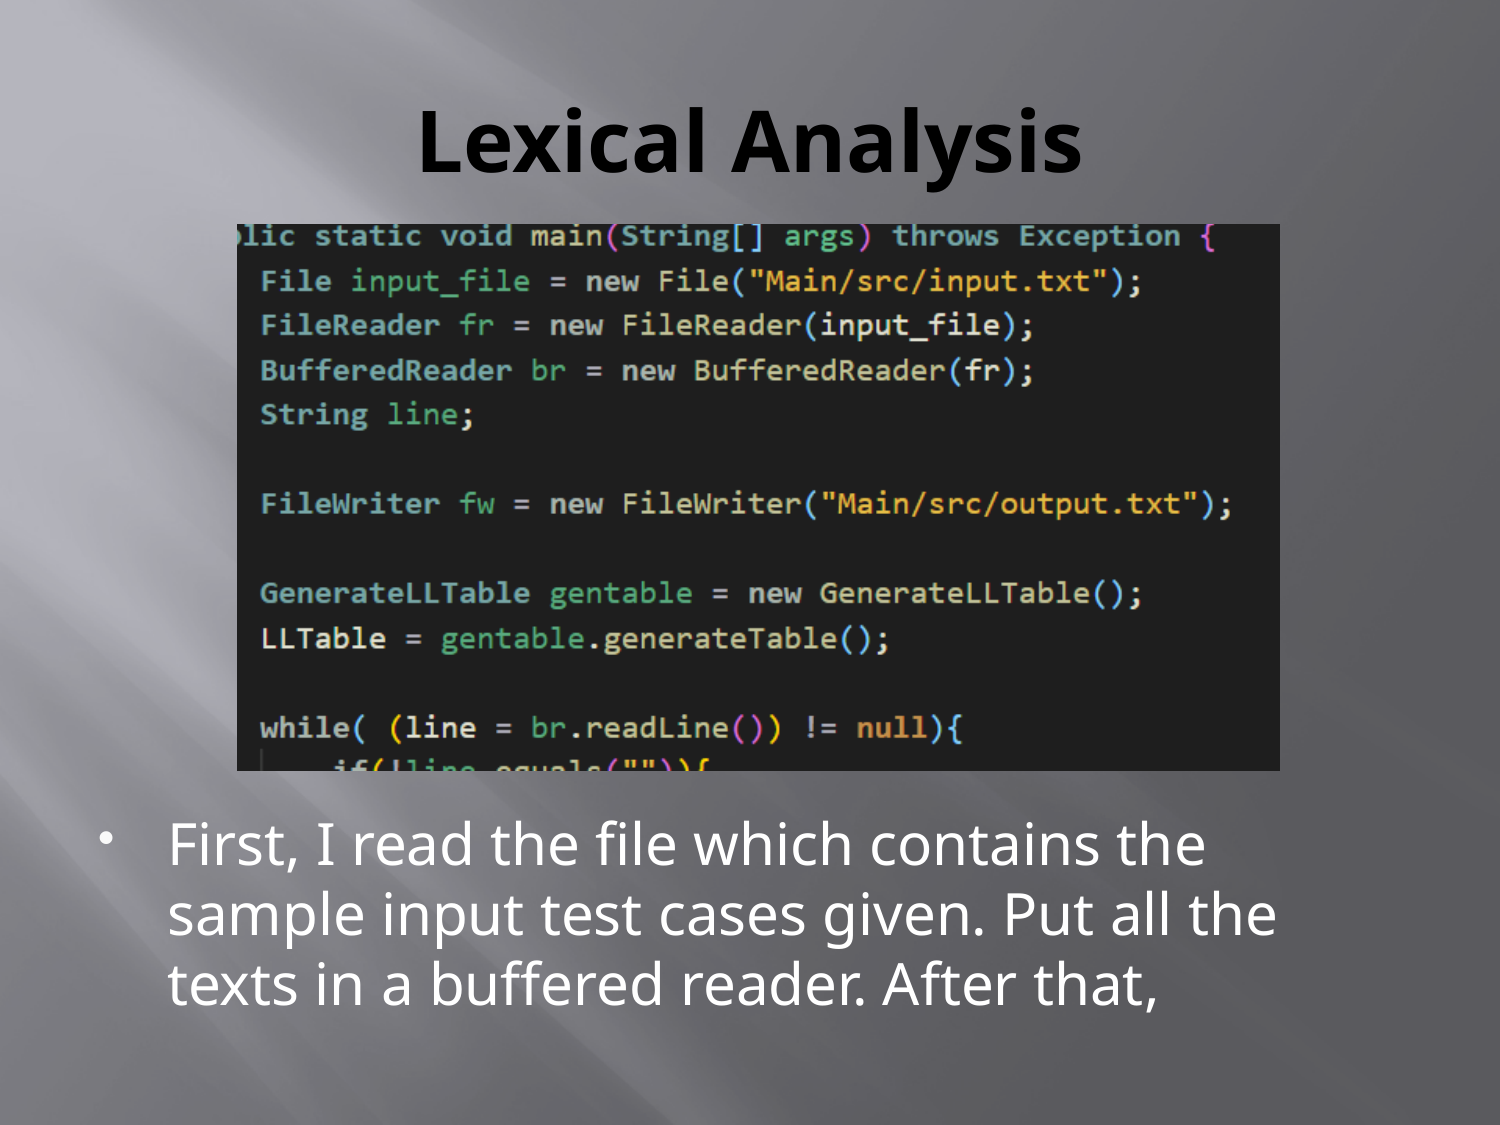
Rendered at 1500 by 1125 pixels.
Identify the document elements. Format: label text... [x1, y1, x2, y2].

list First, I read the file which contains the sample input test cases given. Put all the texts in a buffered reader. After that, [62, 800, 1425, 1088]
title Lexical Analysis [75, 45, 1425, 233]
picture [237, 224, 1281, 771]
